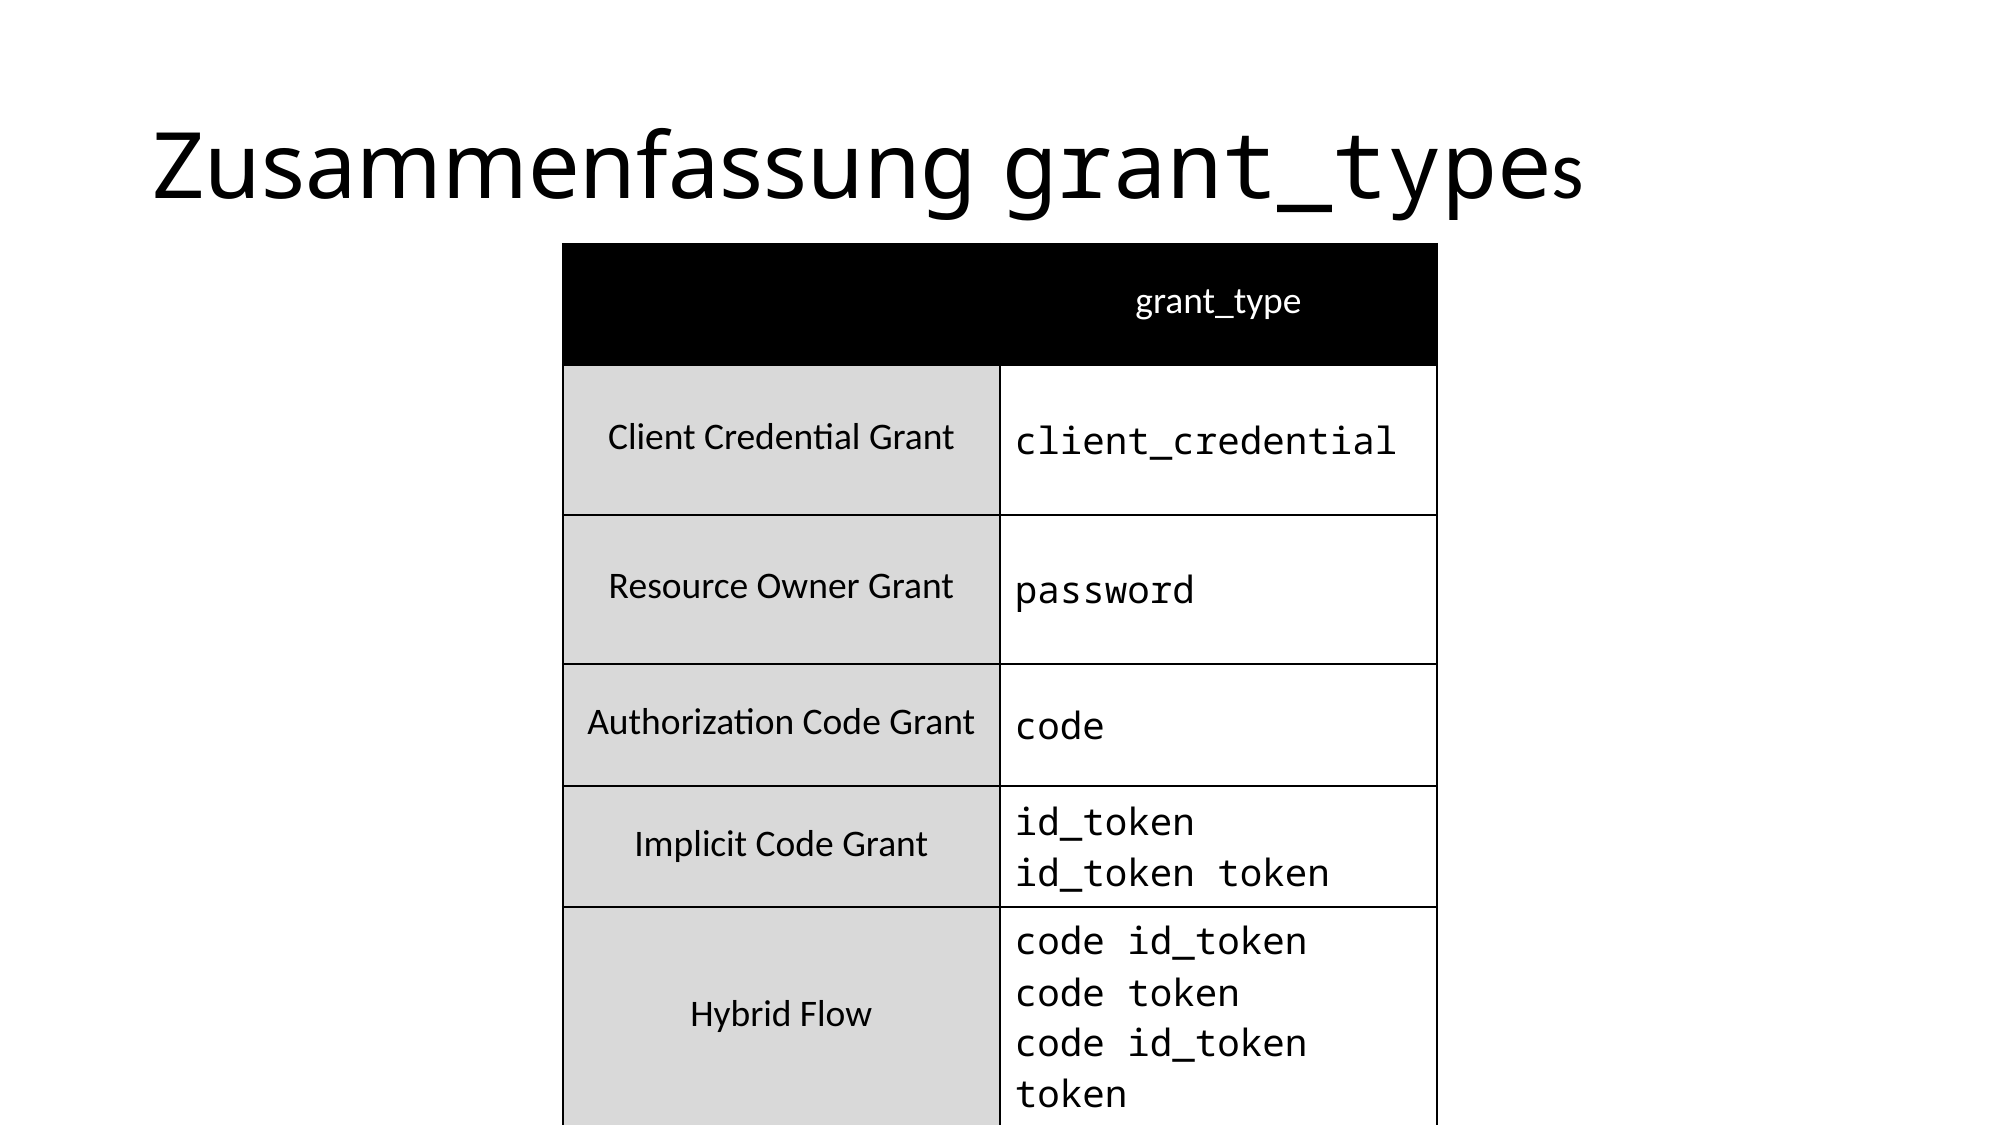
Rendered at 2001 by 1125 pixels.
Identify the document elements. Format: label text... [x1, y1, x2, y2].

table_cell Authorization Code Grant [564, 665, 999, 785]
table_cell id_token id_token token [1001, 787, 1436, 906]
table_cell code id_token code token code id_token token [1001, 908, 1436, 1125]
table_cell Resource Owner Grant [564, 516, 999, 663]
table_cell password [1001, 516, 1436, 663]
table_cell code [1001, 665, 1436, 785]
table_cell client_credential [1001, 366, 1436, 514]
table_cell Client Credential Grant [564, 366, 999, 514]
table_header [564, 245, 999, 364]
table_cell Hybrid Flow [564, 908, 999, 1125]
table_header grant_type [1001, 245, 1436, 364]
table_cell Implicit Code Grant [564, 787, 999, 906]
title Zusammenfassung grant_types [137, 59, 1863, 278]
